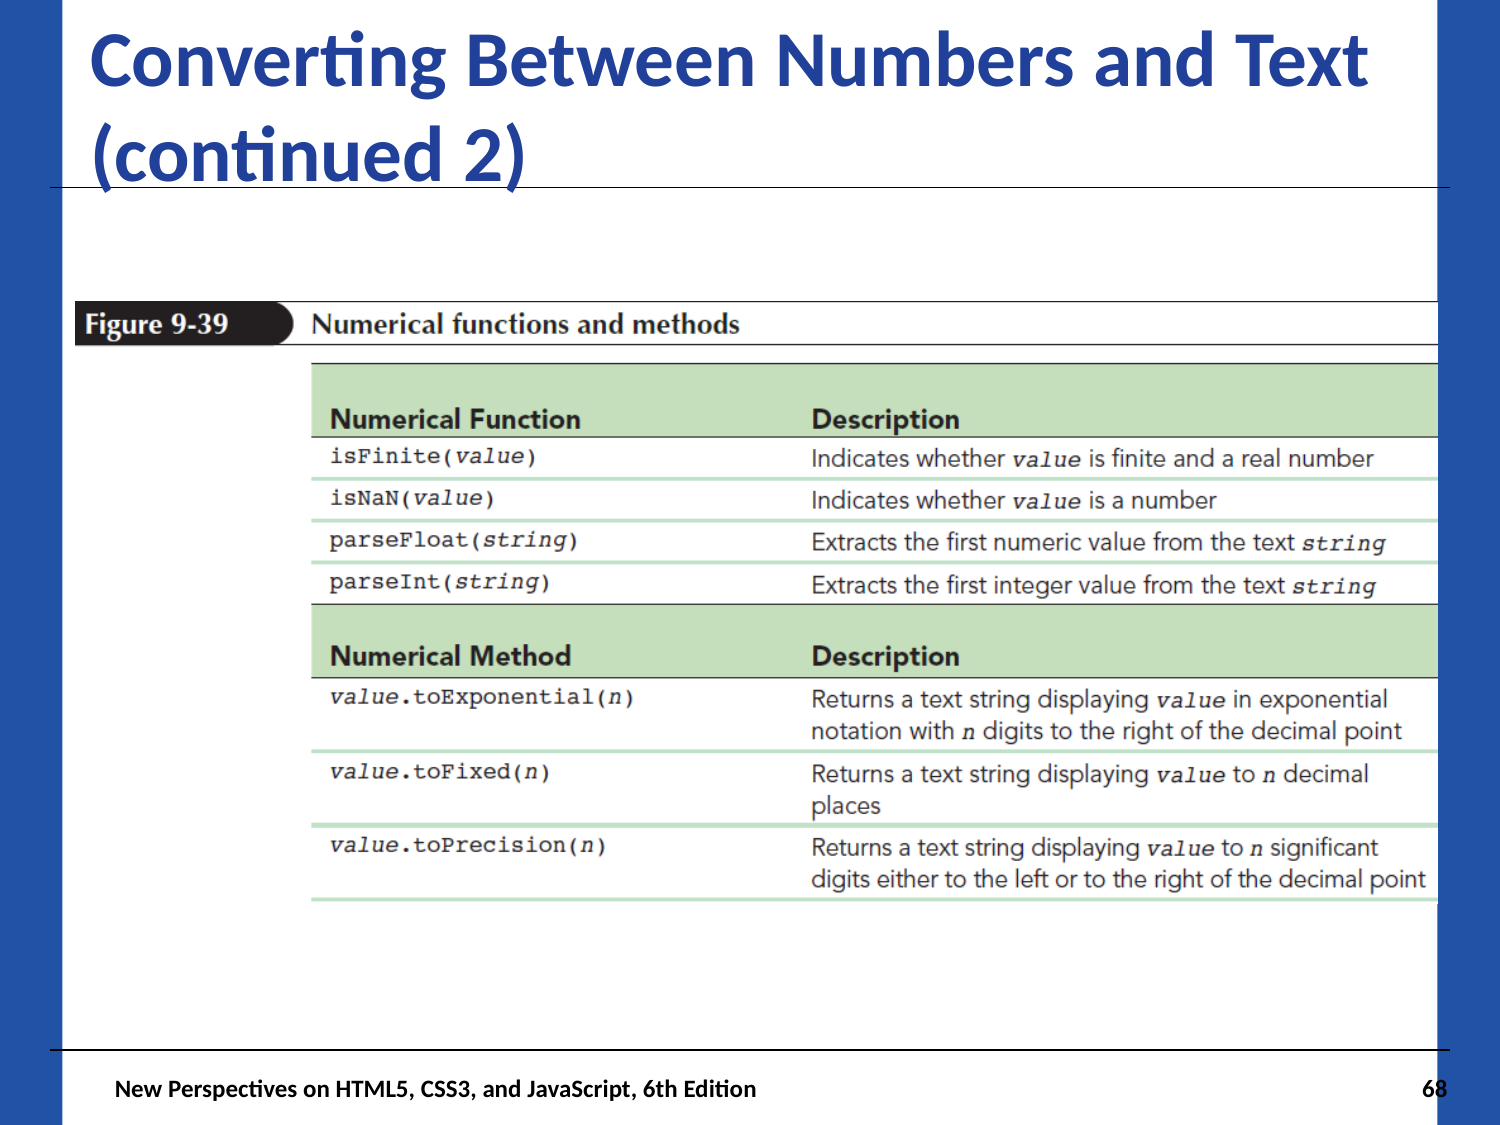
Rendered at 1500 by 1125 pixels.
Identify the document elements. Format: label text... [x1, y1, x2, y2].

slide_number 68 [1399, 1050, 1463, 1125]
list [74, 301, 1438, 904]
title Converting Between Numbers and Text (continued 2) [74, 24, 1438, 181]
footer New Perspectives on HTML5, CSS3, and JavaScript, 6th Edition [48, 1050, 1399, 1125]
